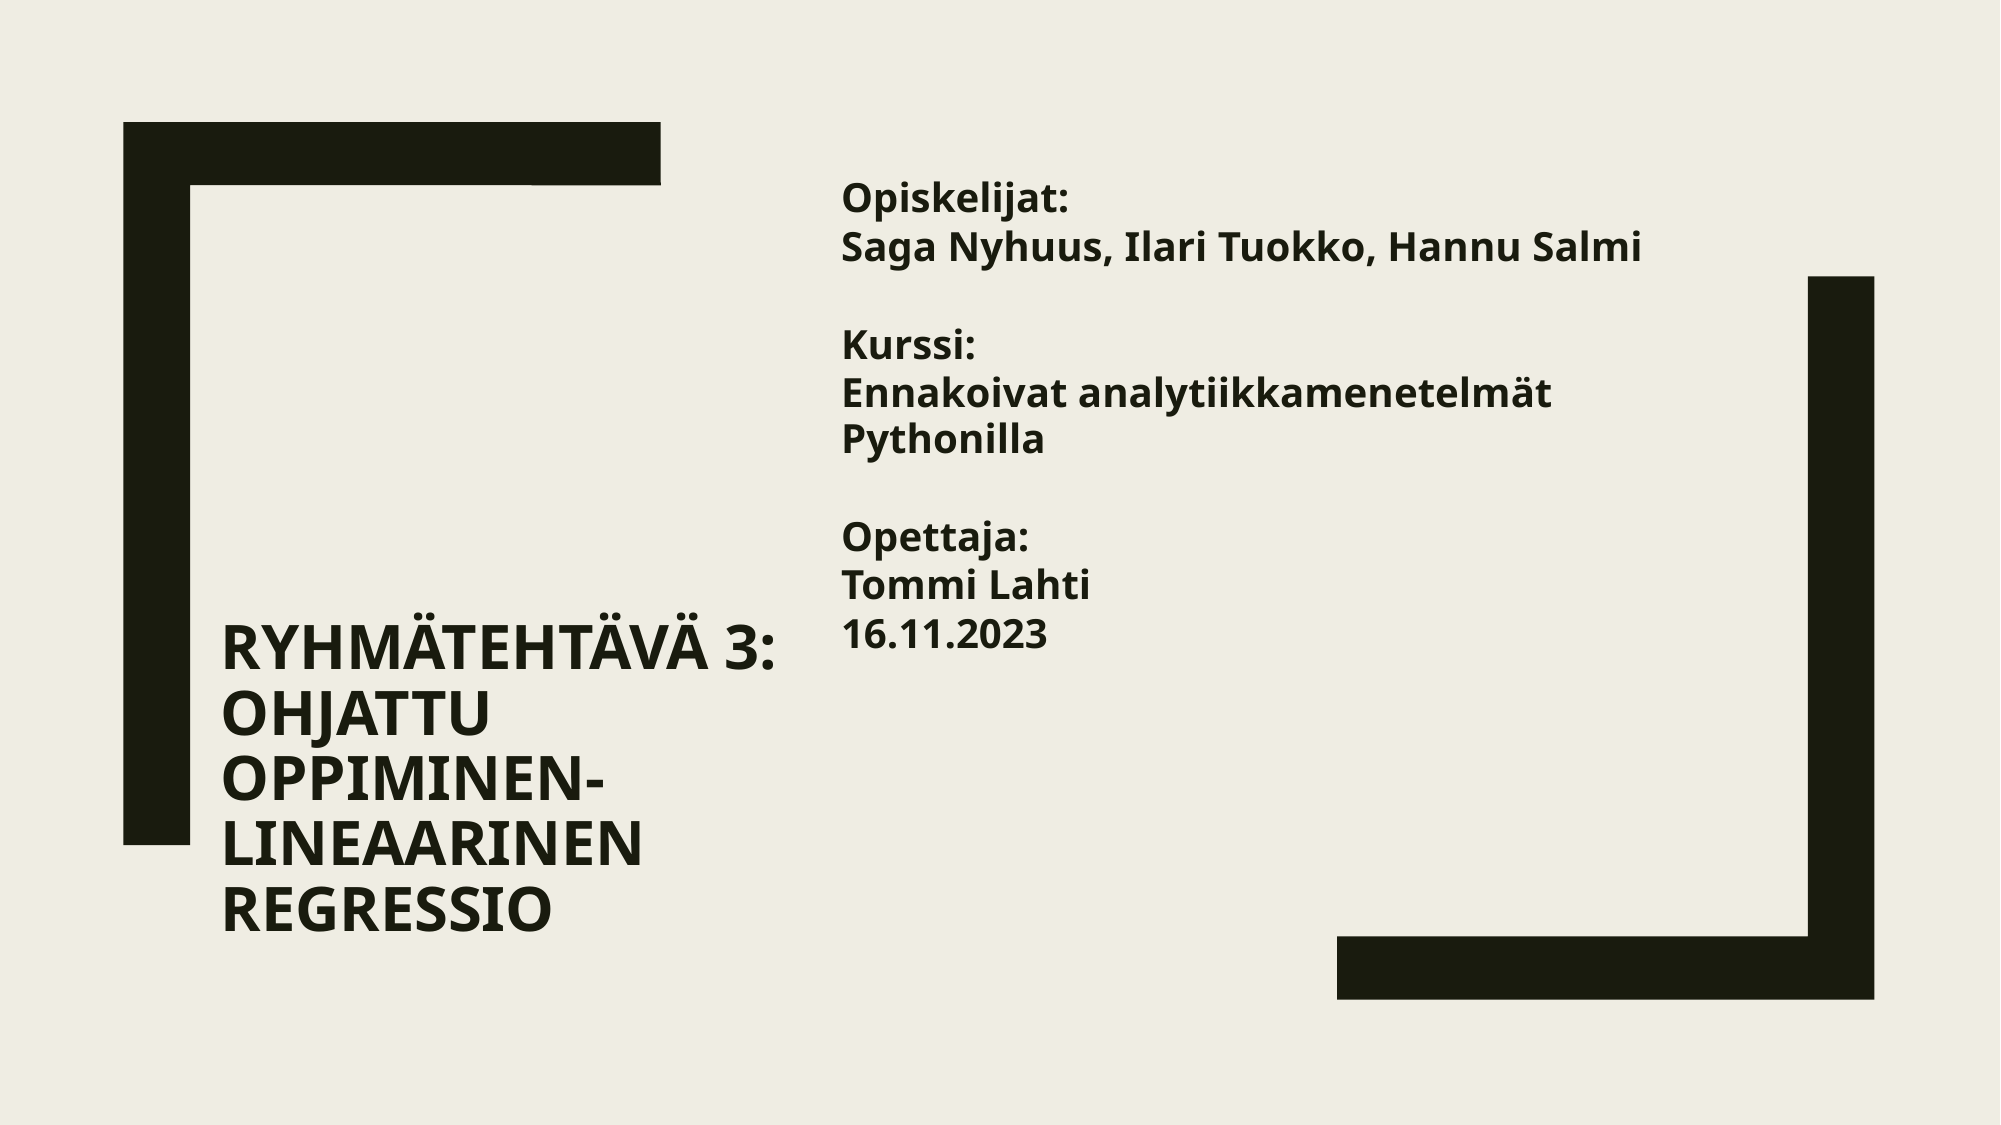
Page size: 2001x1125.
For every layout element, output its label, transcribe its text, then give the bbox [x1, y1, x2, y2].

subtitle Opiskelijat: Saga Nyhuus, Ilari Tuokko, Hannu Salmi Kurssi: Ennakoivat analytiikkamenetelmät Pythonilla Opettaja: Tommi Lahti 16.11.2023 [826, 168, 1749, 668]
title ryhmätehtävä 3: Ohjattu oppiminen-lineaarinen regressio [205, 217, 850, 954]
